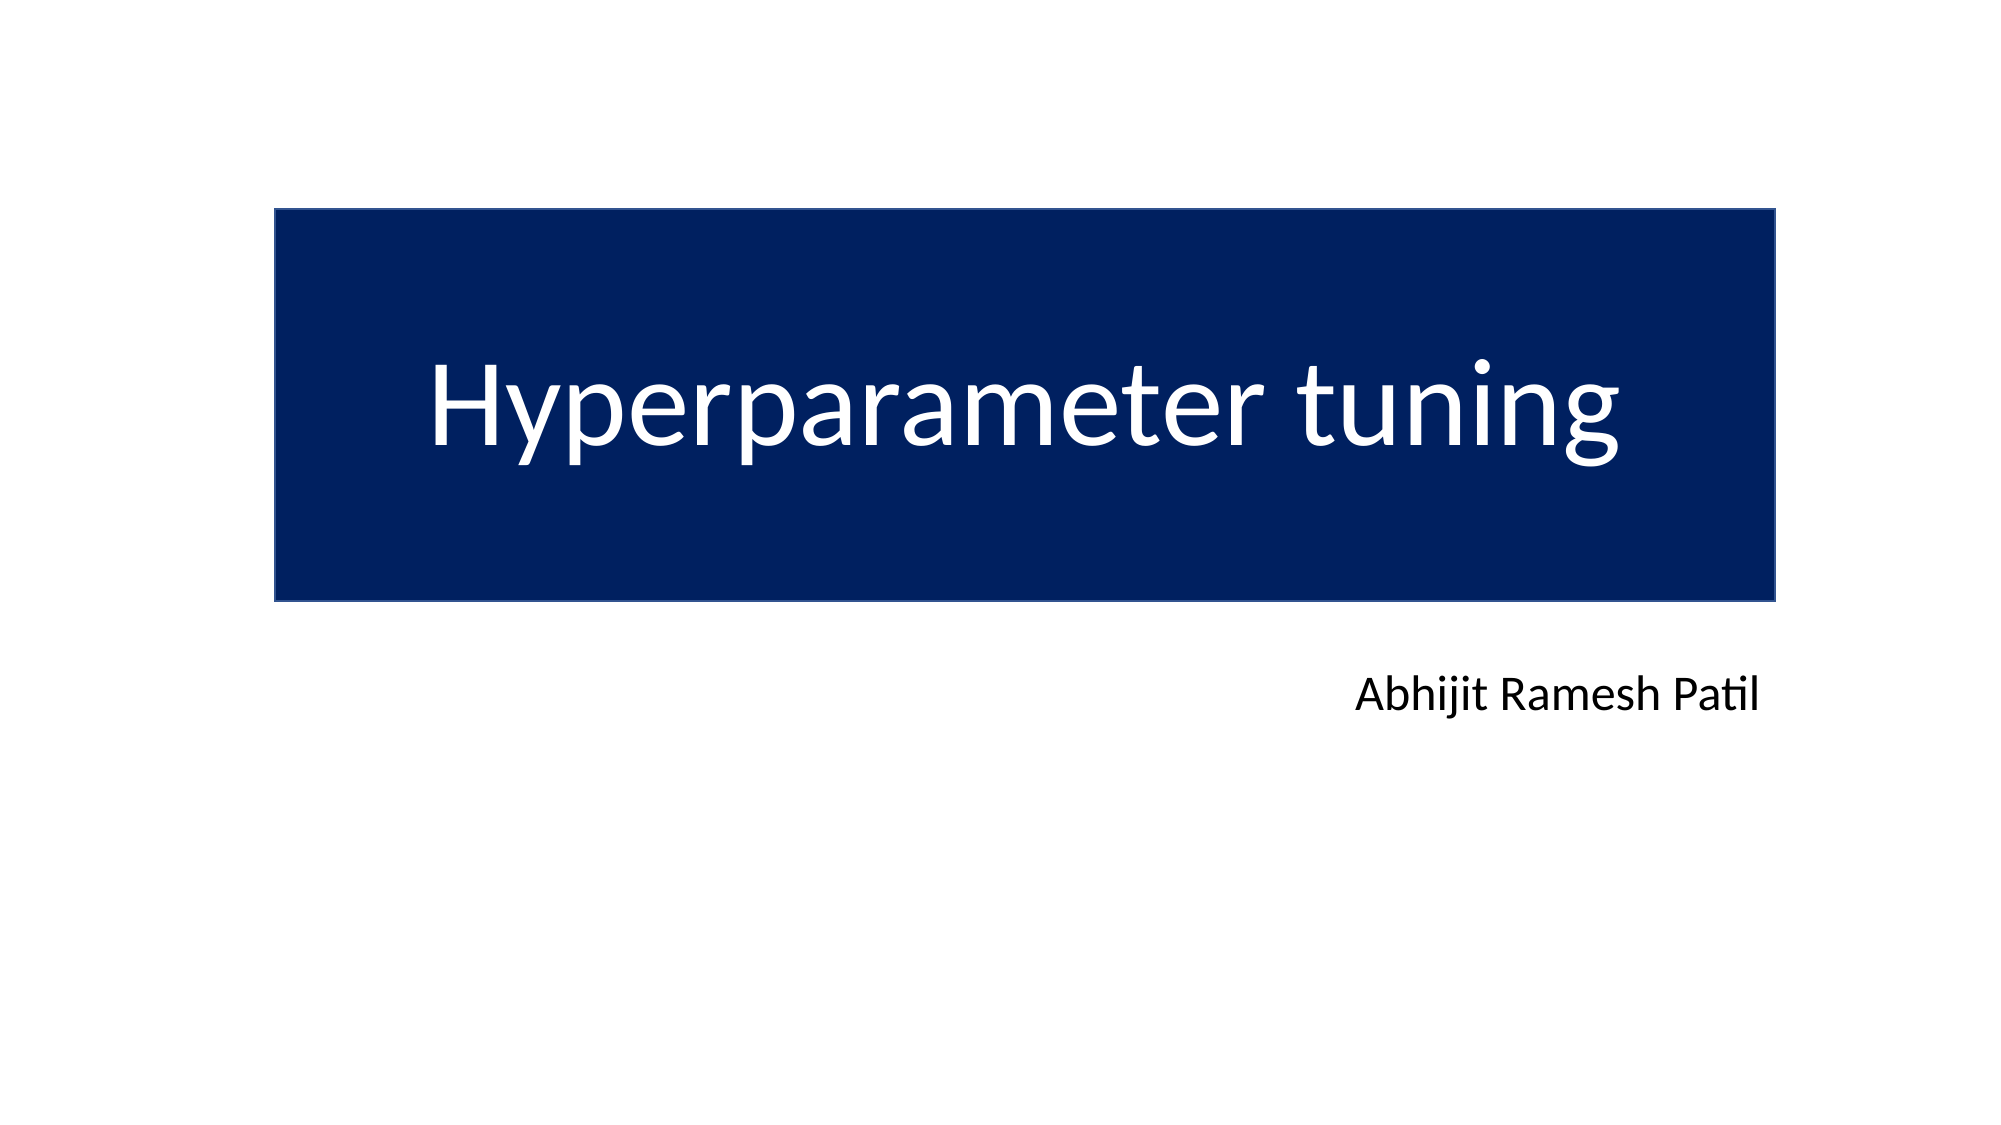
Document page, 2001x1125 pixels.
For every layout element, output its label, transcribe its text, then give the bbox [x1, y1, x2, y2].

subtitle Abhijit Ramesh Patil [275, 660, 1776, 804]
text_box Hyperparameter tuning [274, 208, 1776, 602]
